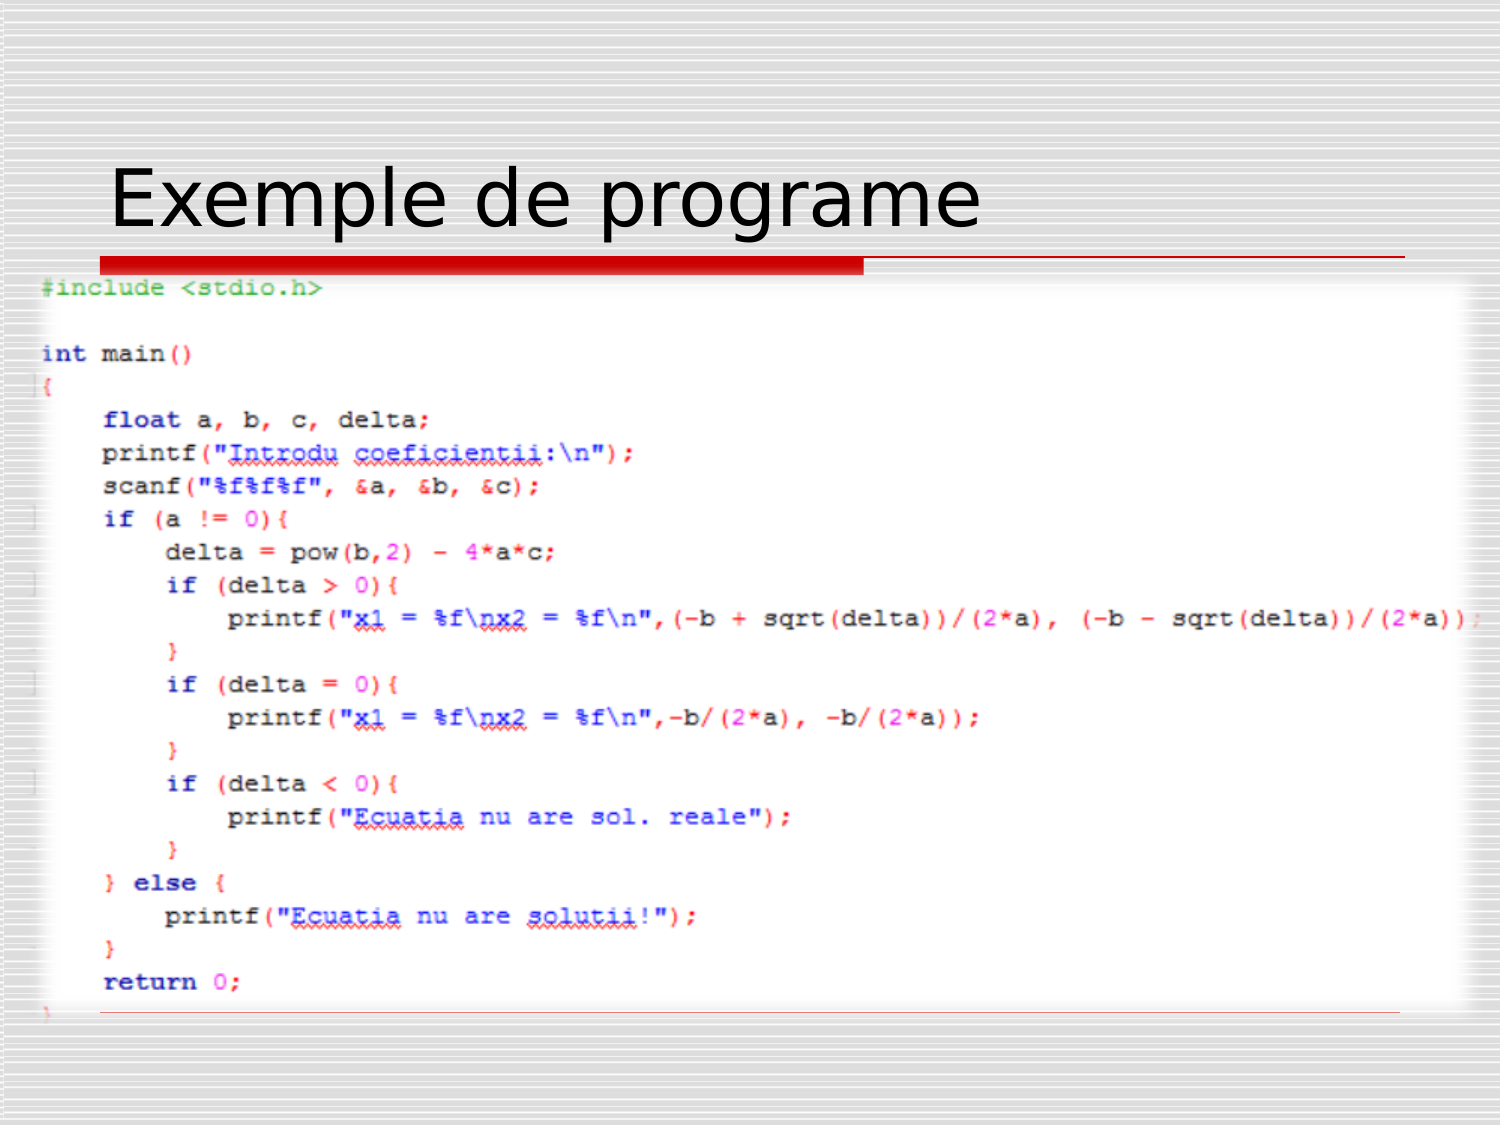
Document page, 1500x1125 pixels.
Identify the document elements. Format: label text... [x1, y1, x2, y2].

picture [0, 0, 1500, 1125]
title Exemple de programe [106, 144, 1297, 260]
